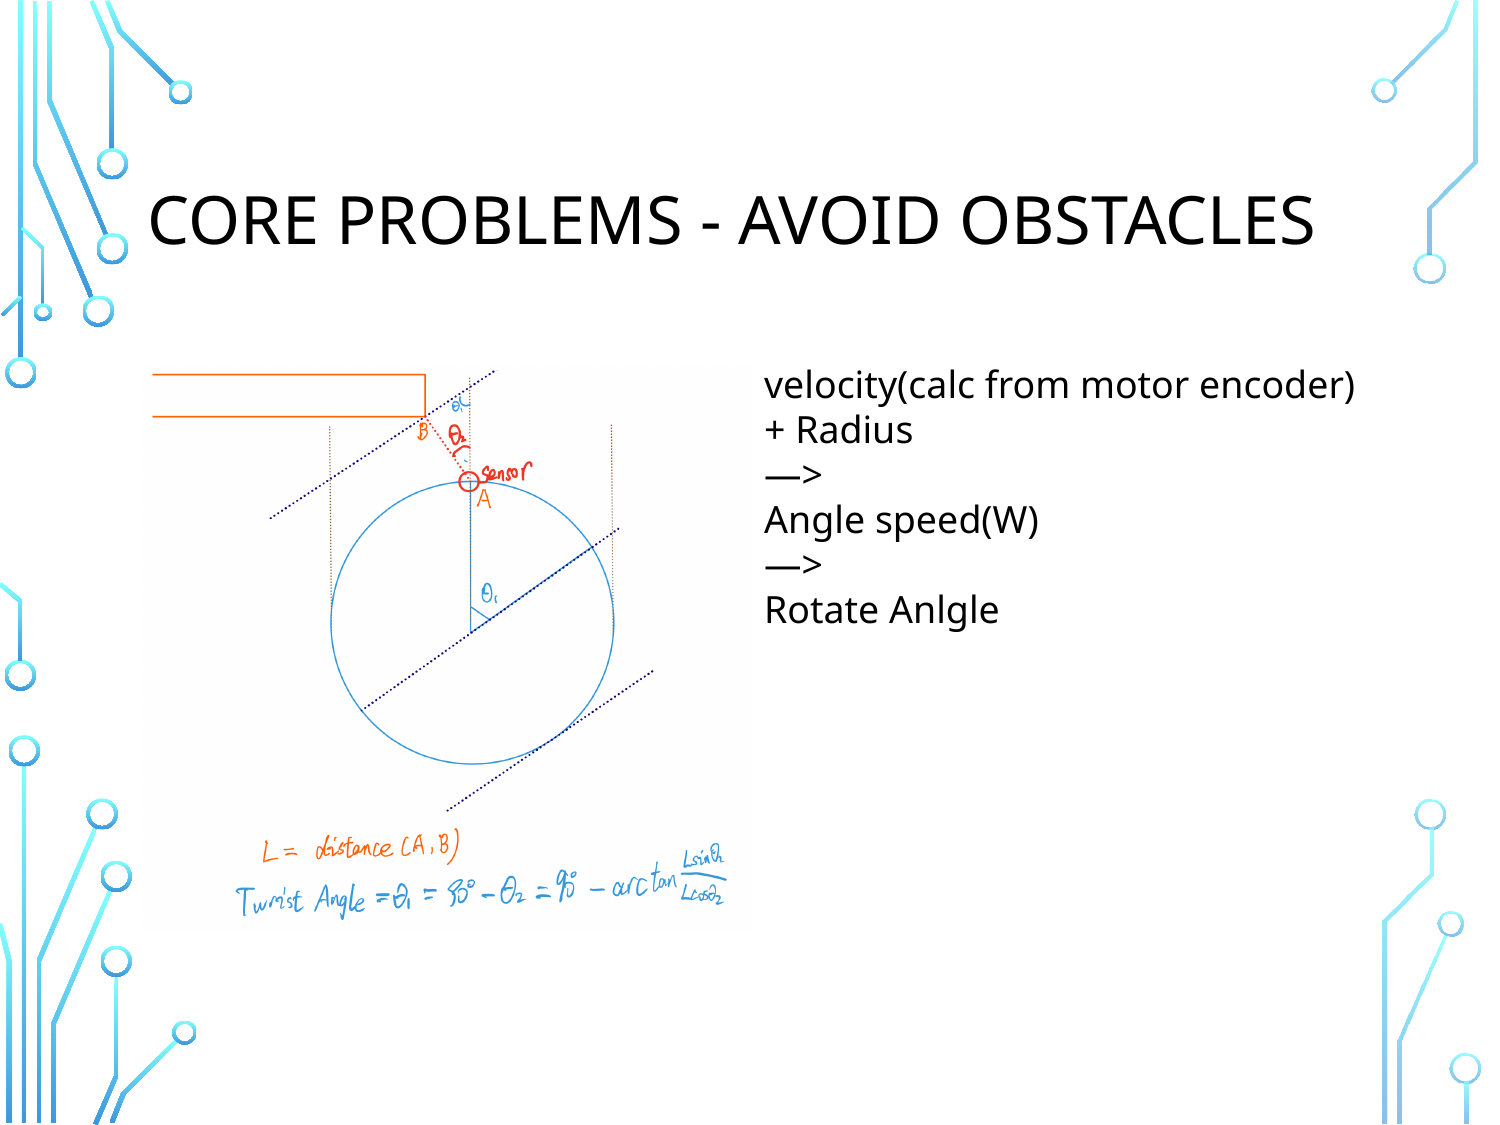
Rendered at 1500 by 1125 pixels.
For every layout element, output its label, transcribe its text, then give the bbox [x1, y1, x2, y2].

text_box velocity(calc from motor encoder) + Radius —> Angle speed(W) —> Rotate Anlgle [756, 353, 1364, 639]
picture [140, 365, 754, 932]
title Core problems - avoid obstacles [139, 100, 1360, 345]
